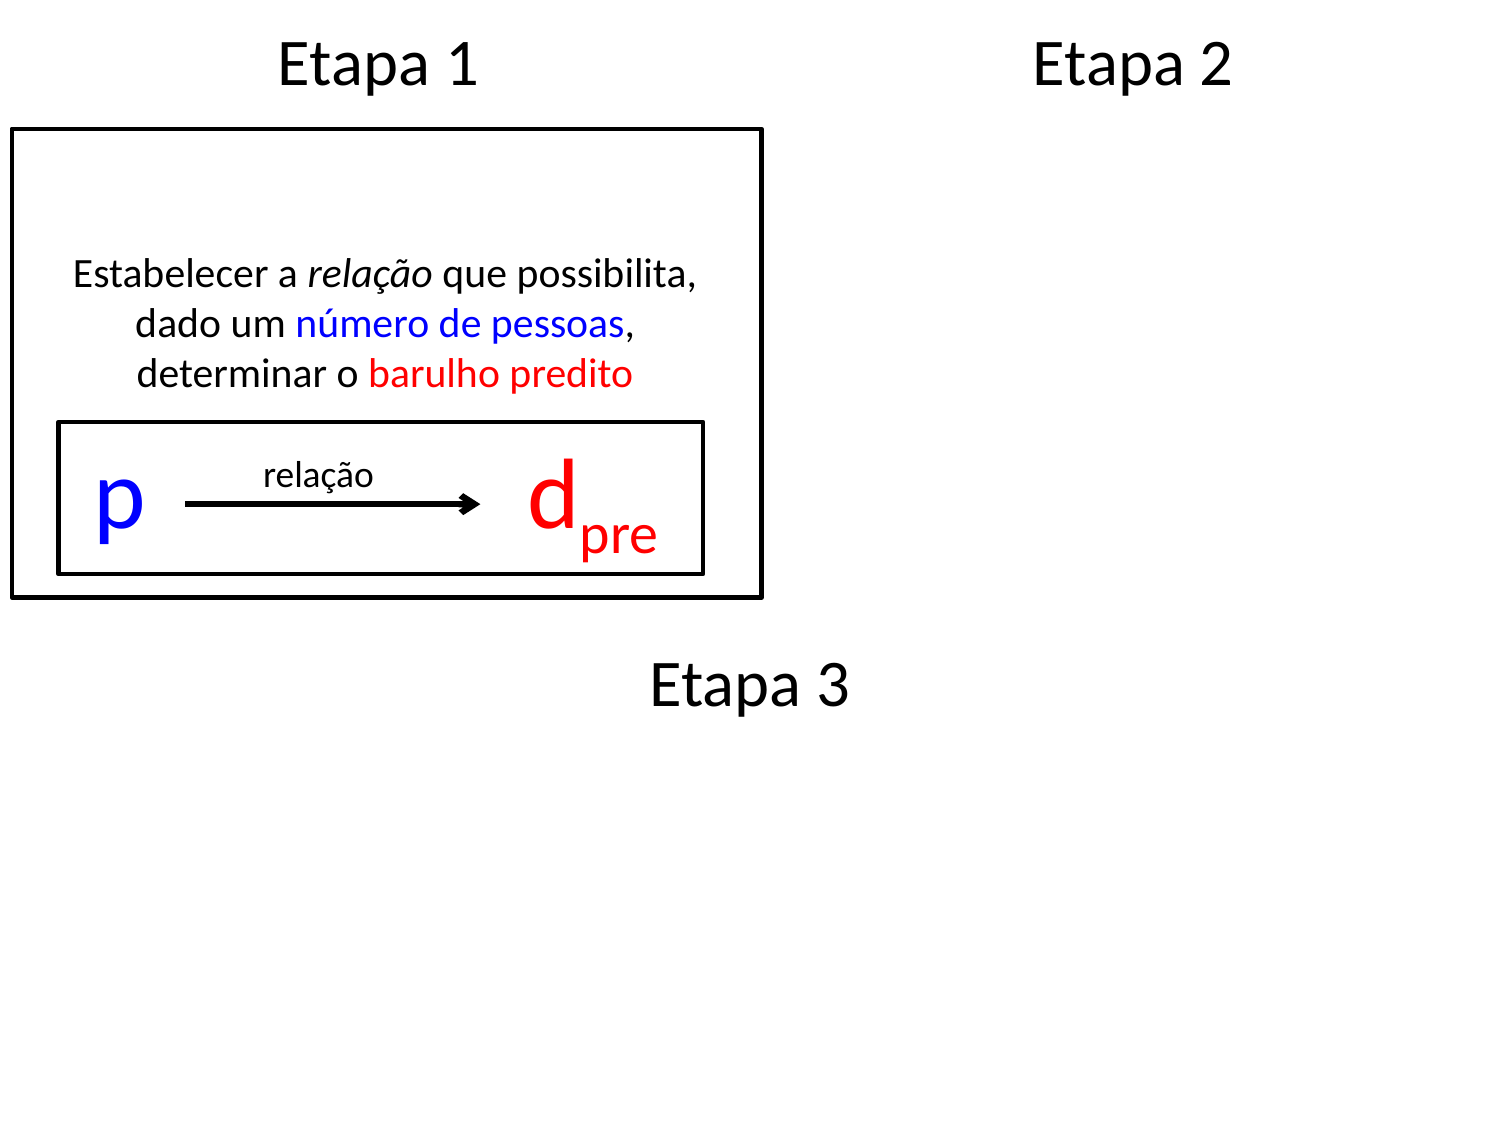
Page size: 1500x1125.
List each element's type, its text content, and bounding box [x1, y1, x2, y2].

text_box [10, 127, 764, 600]
text_box Etapa 1 [65, 11, 692, 107]
text_box Etapa 3 [436, 632, 1063, 728]
text_box Etapa 2 [820, 11, 1447, 107]
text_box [33, 238, 737, 559]
